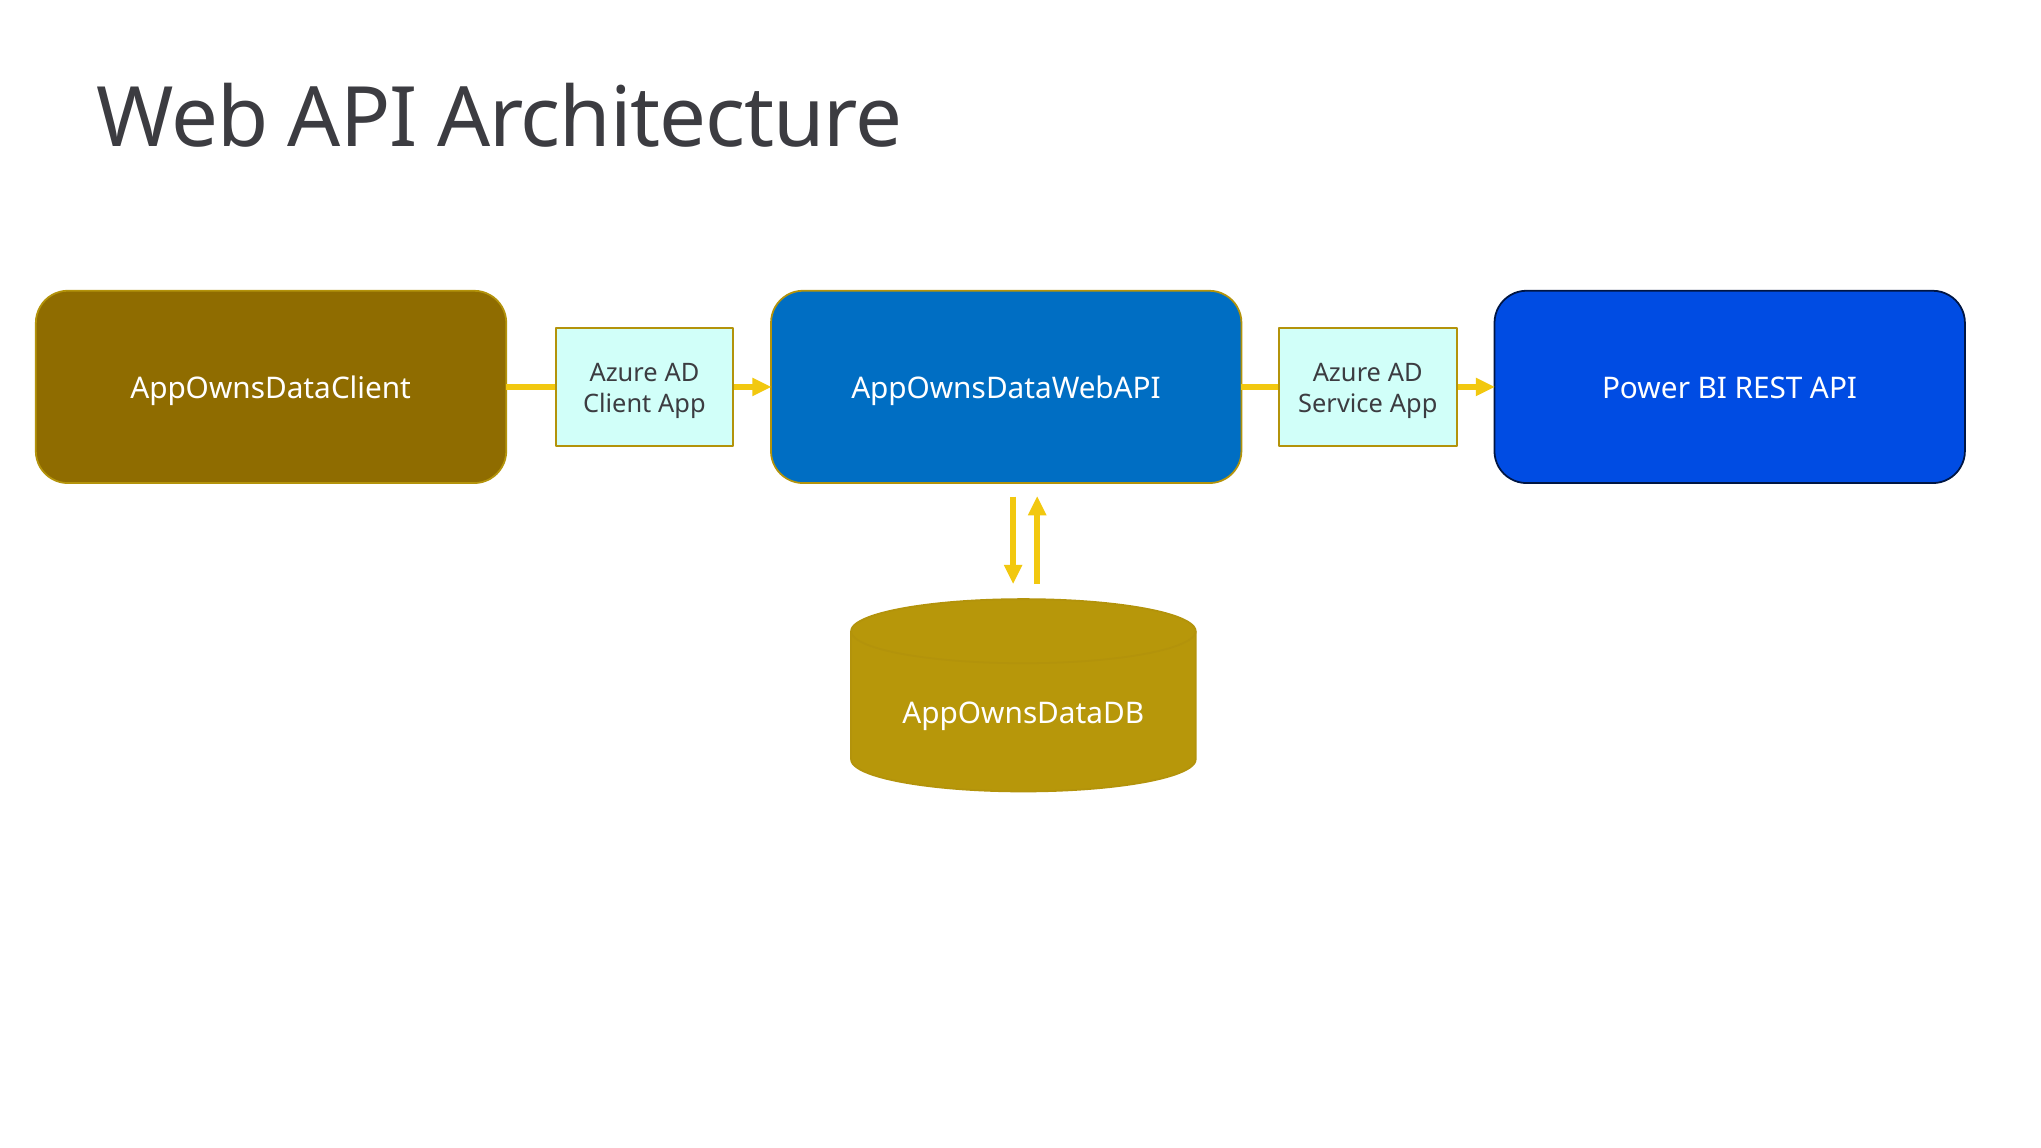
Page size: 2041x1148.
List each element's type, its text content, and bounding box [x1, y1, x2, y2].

title Web API Architecture [96, 75, 1904, 166]
text_box Azure AD Client App [555, 327, 734, 386]
text_box Azure AD Client App [555, 388, 734, 447]
text_box AppOwnsDataWebAPI [770, 289, 1243, 484]
text_box Azure AD Service App [1278, 388, 1458, 447]
text_box AppOwnsDataClient [34, 289, 508, 484]
text_box Azure AD Service App [1278, 327, 1458, 386]
text_box AppOwnsDataDB [850, 598, 1197, 793]
text_box Power BI REST API [1493, 289, 1966, 484]
